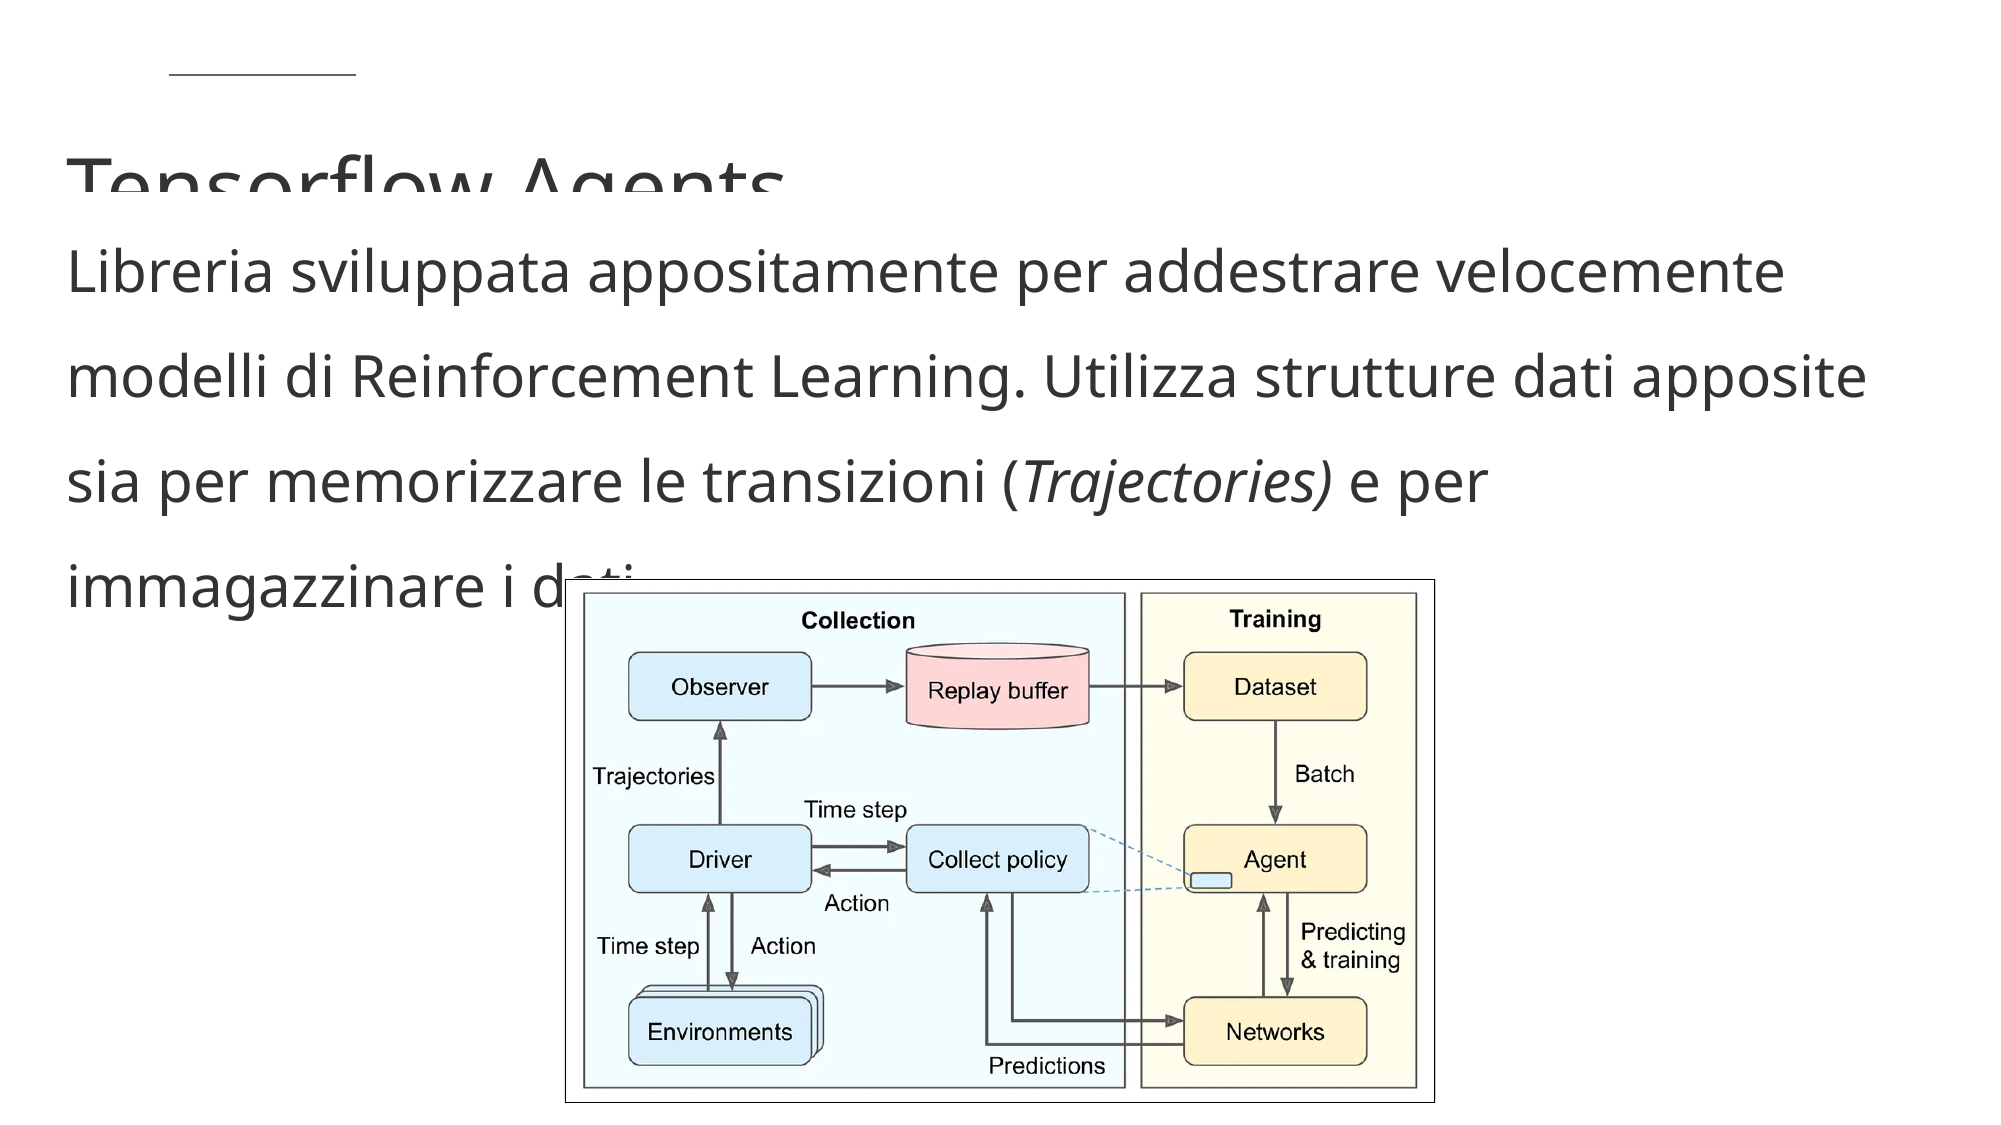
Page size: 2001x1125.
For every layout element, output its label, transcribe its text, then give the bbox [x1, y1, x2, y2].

text_box Libreria sviluppata appositamente per addestrare velocemente modelli di Reinforcement Learning. Utilizza strutture dati apposite sia per memorizzare le transizioni (Trajectories) e per immagazzinare i dati [51, 192, 1933, 697]
picture [563, 578, 1437, 1104]
text_box Tensorflow Agents [51, 139, 1391, 192]
